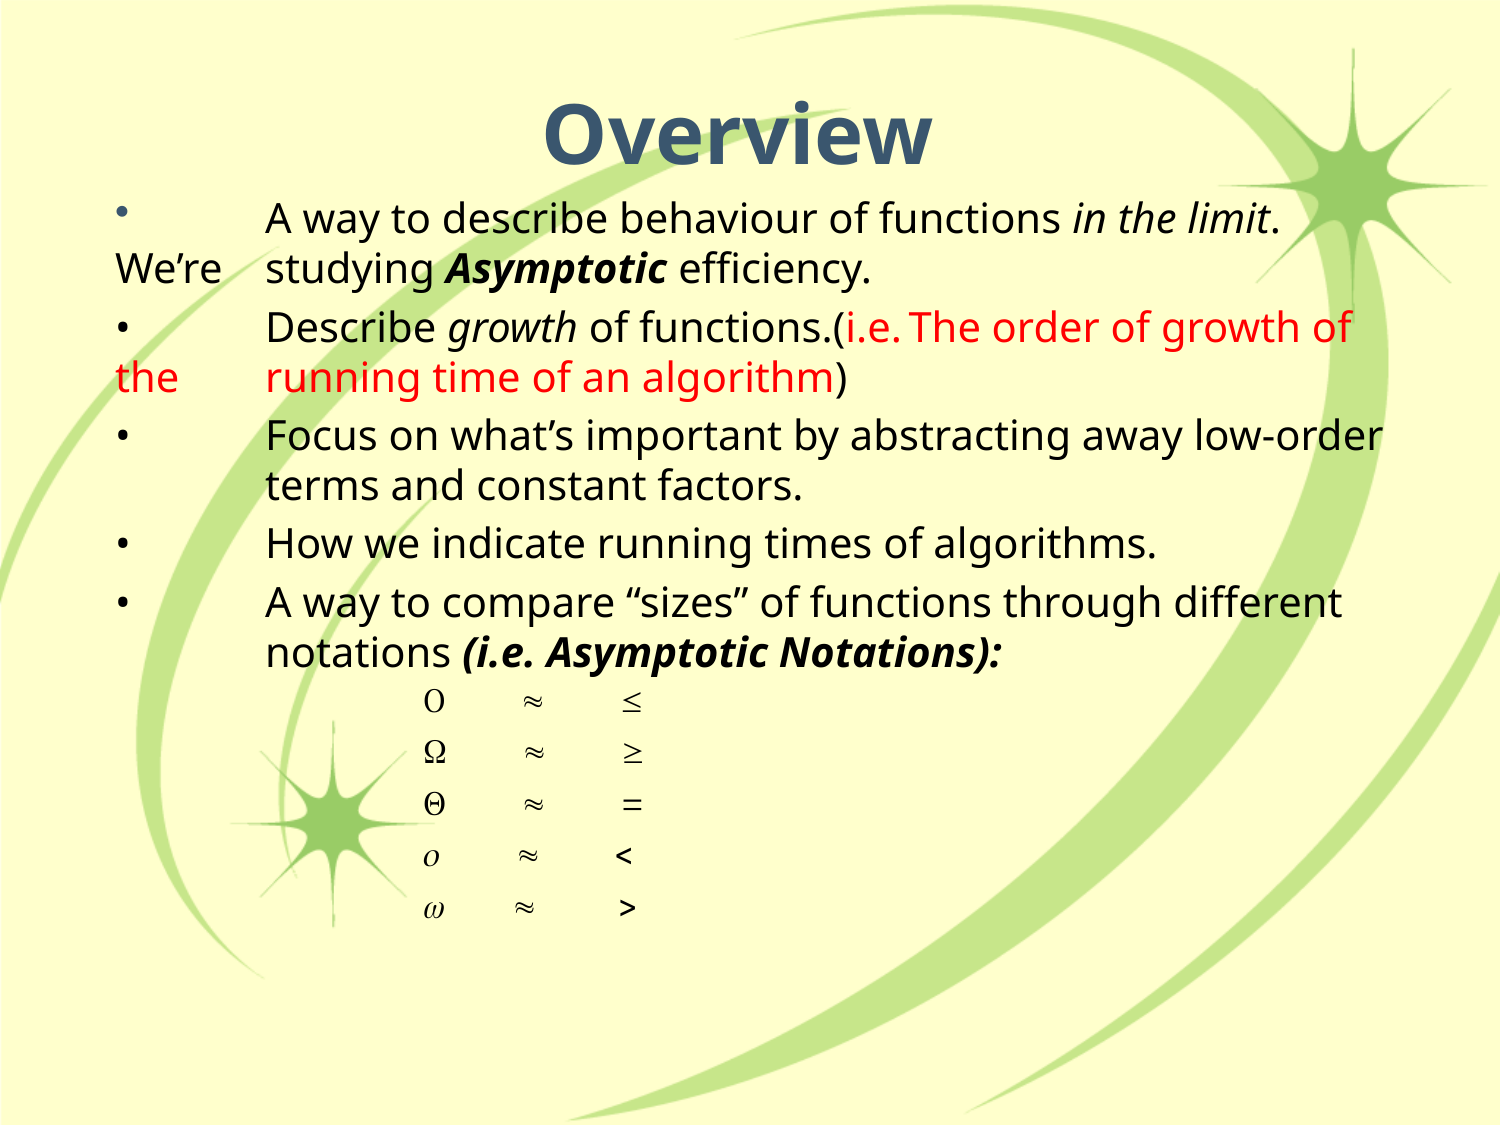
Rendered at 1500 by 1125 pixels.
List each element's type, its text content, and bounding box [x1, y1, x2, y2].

subtitle A way to describe behaviour of functions in the limit. We’re studying Asymptotic efficiency. • Describe growth of functions.(i.e. The order of growth of the running time of an algorithm) • Focus on what’s important by abstracting away low-order terms and constant factors. • How we indicate running times of algorithms. • A way to compare “sizes” of functions through different notations (i.e. Asymptotic Notations): [100, 184, 1400, 976]
picture [0, 0, 1500, 1125]
title Overview [100, 42, 1376, 220]
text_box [419, 680, 644, 928]
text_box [740, 544, 760, 581]
